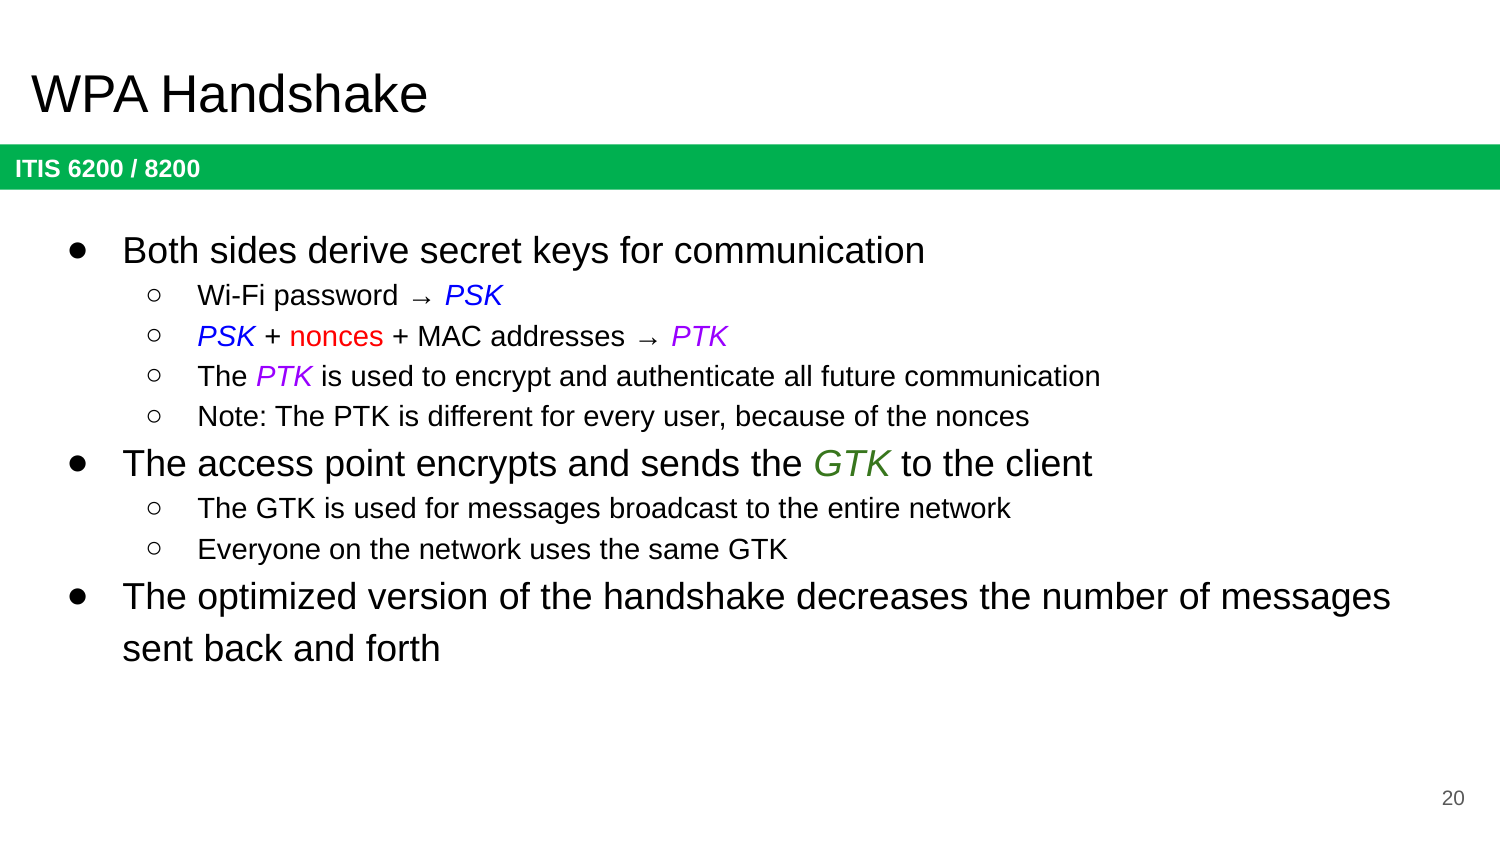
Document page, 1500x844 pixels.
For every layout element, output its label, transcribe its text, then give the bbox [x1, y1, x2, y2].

title WPA Handshake [16, 44, 1415, 139]
list Both sides derive secret keys for communication Wi-Fi password → PSK PSK + nonces + MAC addresses → PTK The PTK is used to encrypt and authenticate all future communication Note: The PTK is different for every user, because of the nonces The access point encrypts and sends the GTK to the client The GTK is used for messages broadcast to the entire network Everyone on the network uses the same GTK The optimized version of the handshake decreases the number of messages sent back and forth [32, 204, 1431, 823]
slide_number 20 [1389, 764, 1480, 830]
